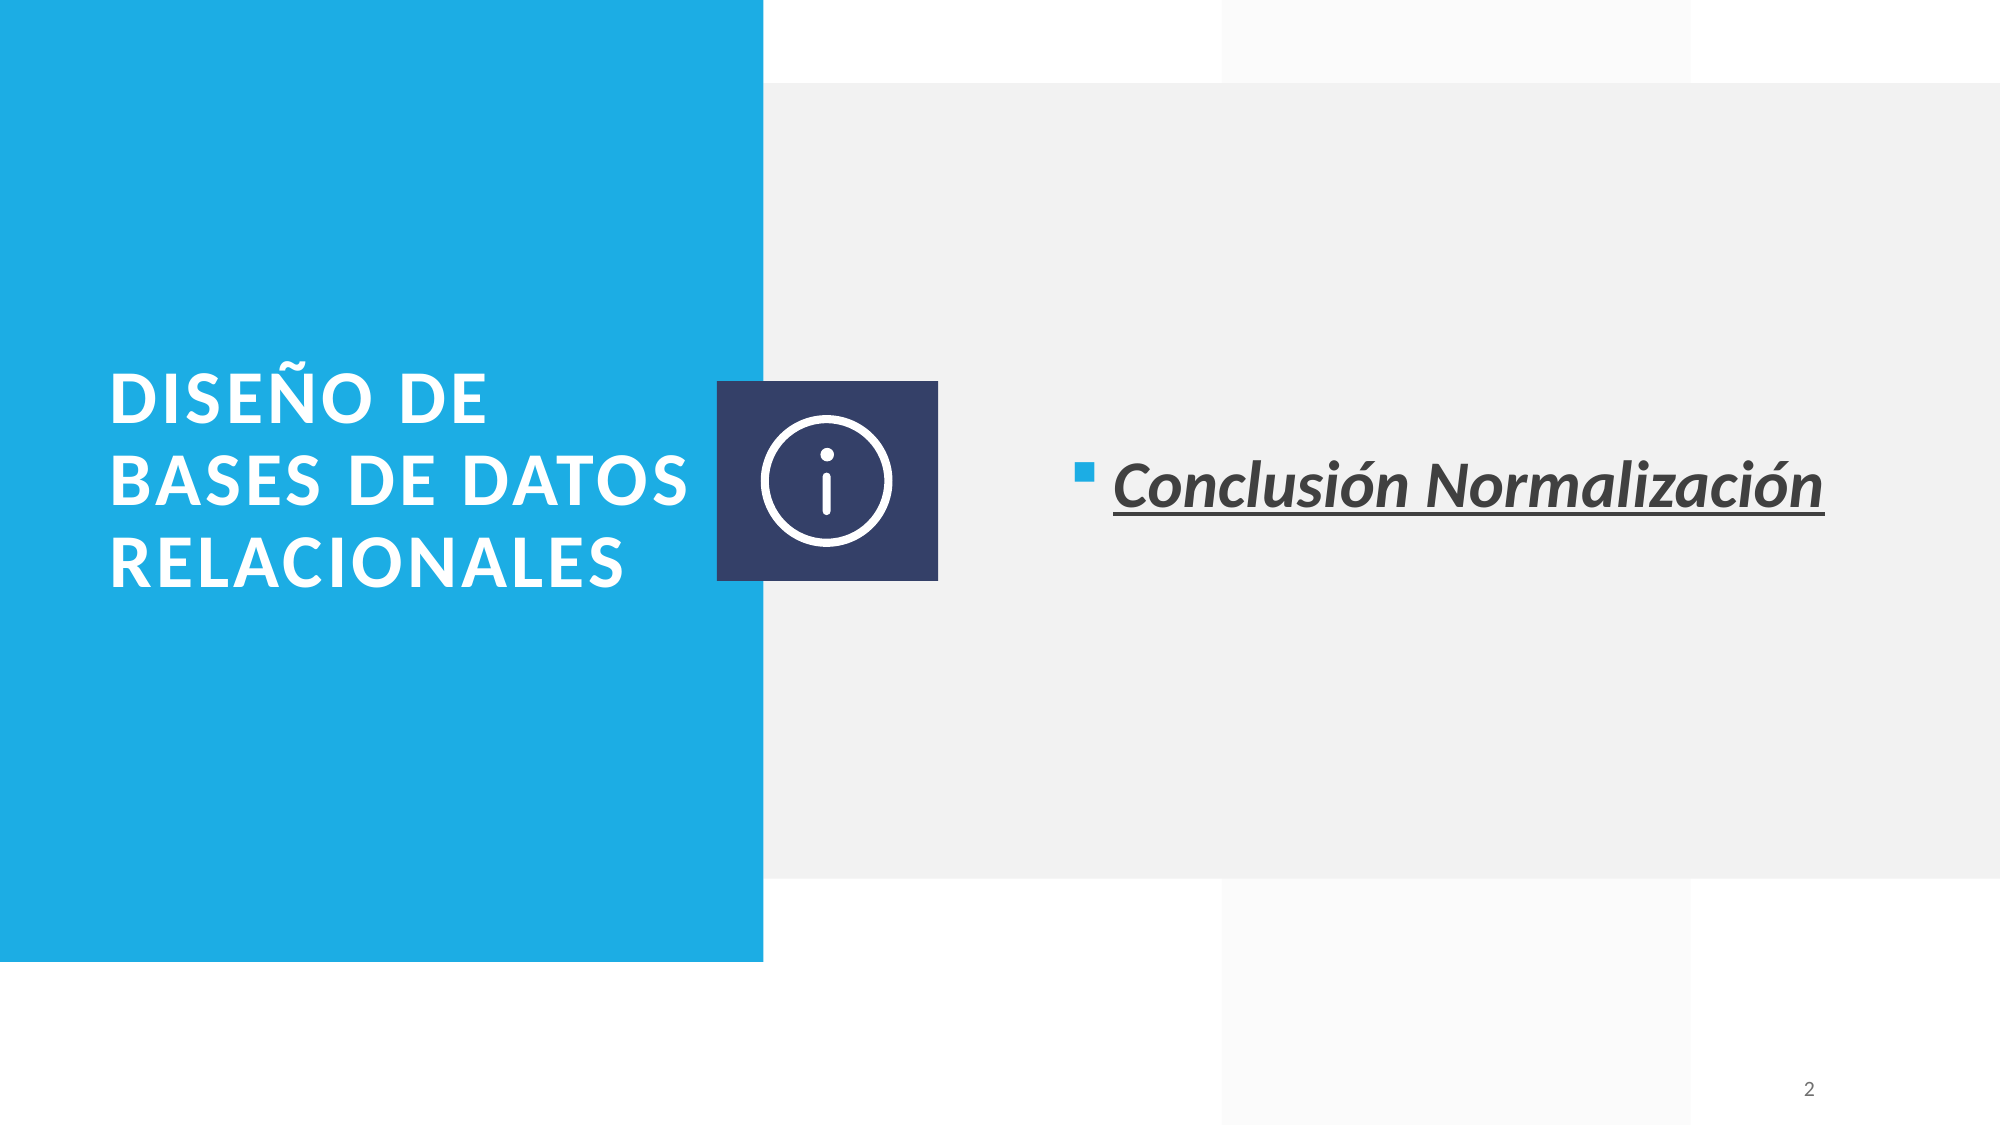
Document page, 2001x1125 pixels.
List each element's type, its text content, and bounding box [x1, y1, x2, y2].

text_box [760, 414, 893, 548]
slide_number 2 [1702, 1057, 1830, 1118]
title Diseño de bases de datos relacionales [94, 309, 712, 653]
list Conclusión Normalización [1069, 154, 1833, 808]
